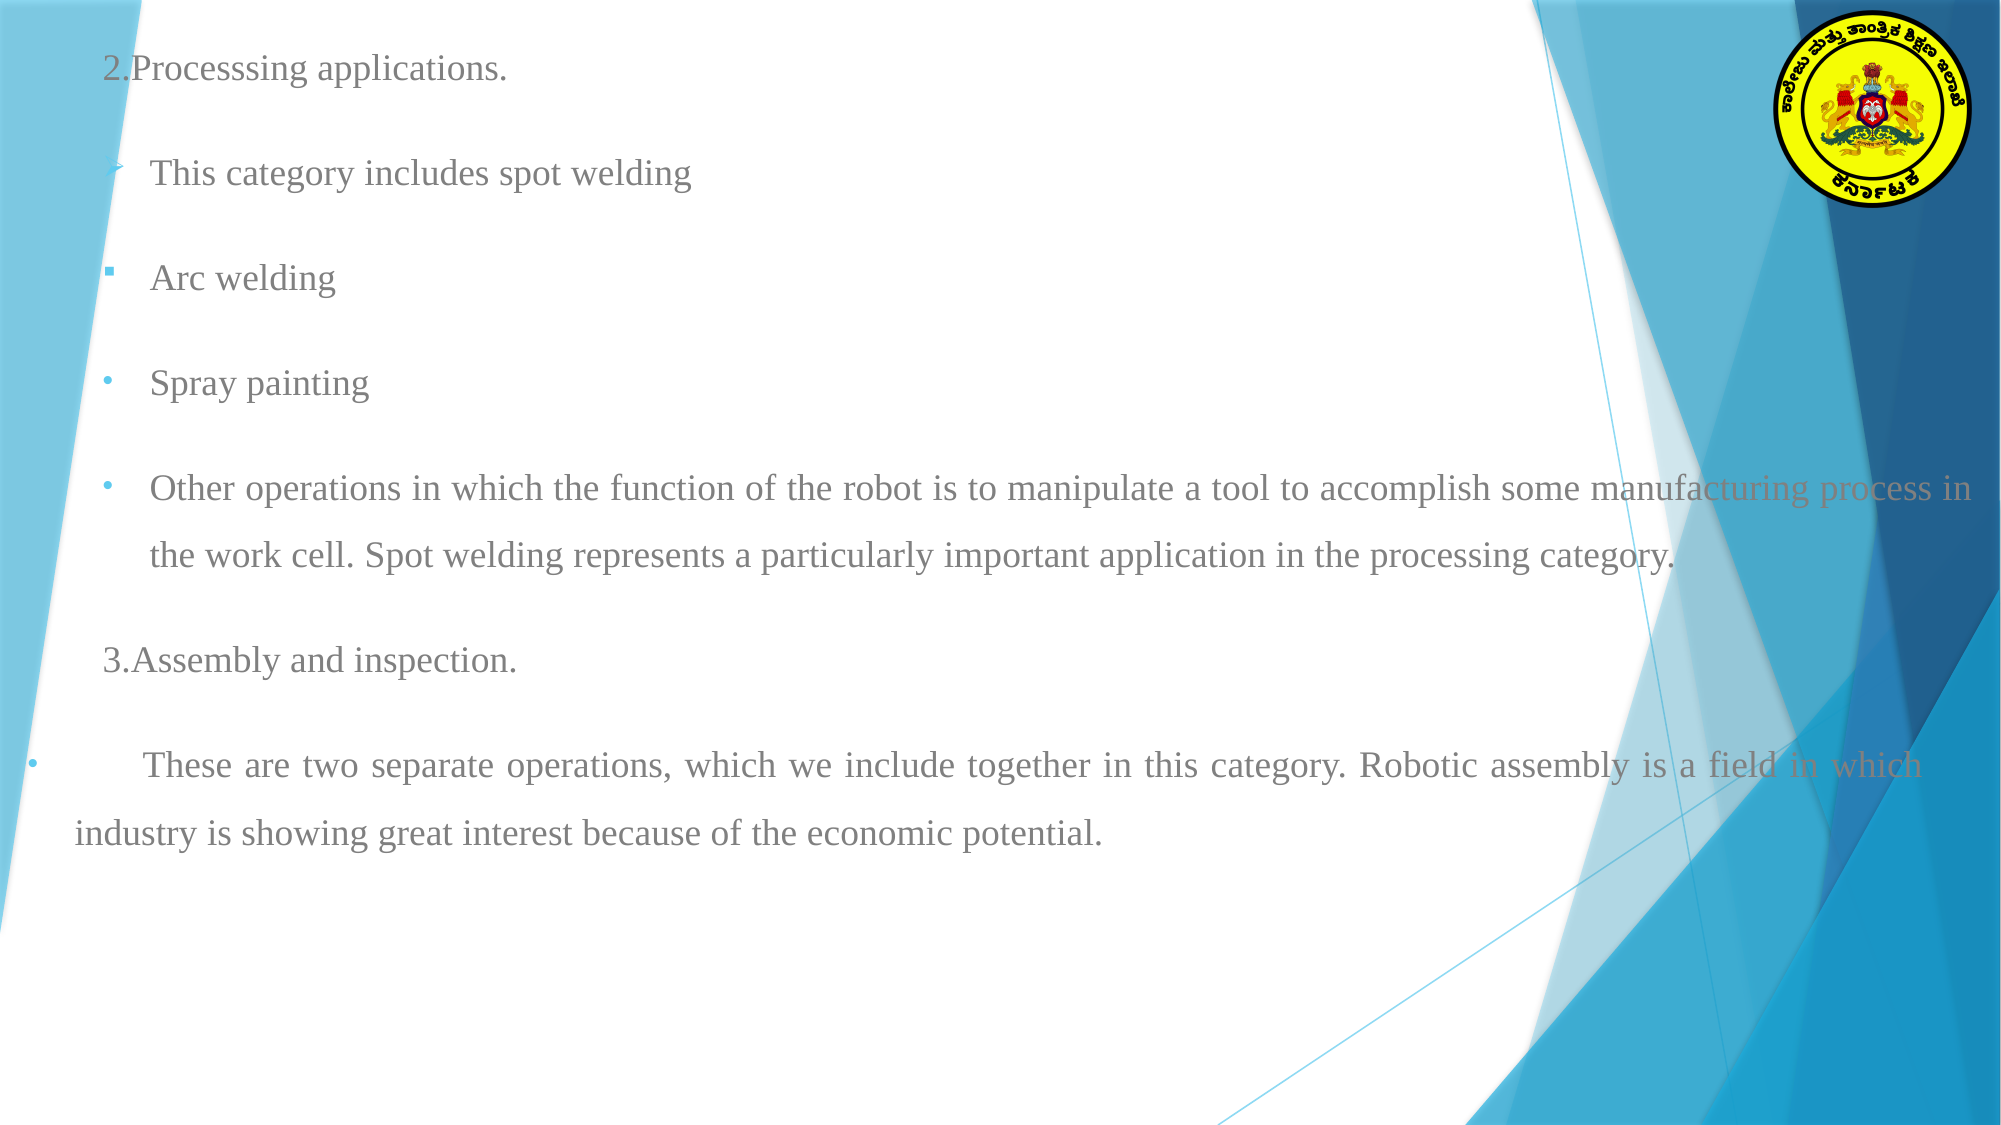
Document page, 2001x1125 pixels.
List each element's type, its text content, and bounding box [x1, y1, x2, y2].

subtitle 2.Processsing applications. This category includes spot welding Arc welding Spray painting Other operations in which the function of the robot is to manipulate a tool to accomplish some manufacturing process in the work cell. Spot welding represents a particularly important application in the processing category. 3.Assembly and inspection. These are two separate operations, which we include together in this category. Robotic assembly is a field in which industry is showing great interest because of the economic potential. [12, 12, 1990, 1106]
picture [1764, 0, 1981, 218]
